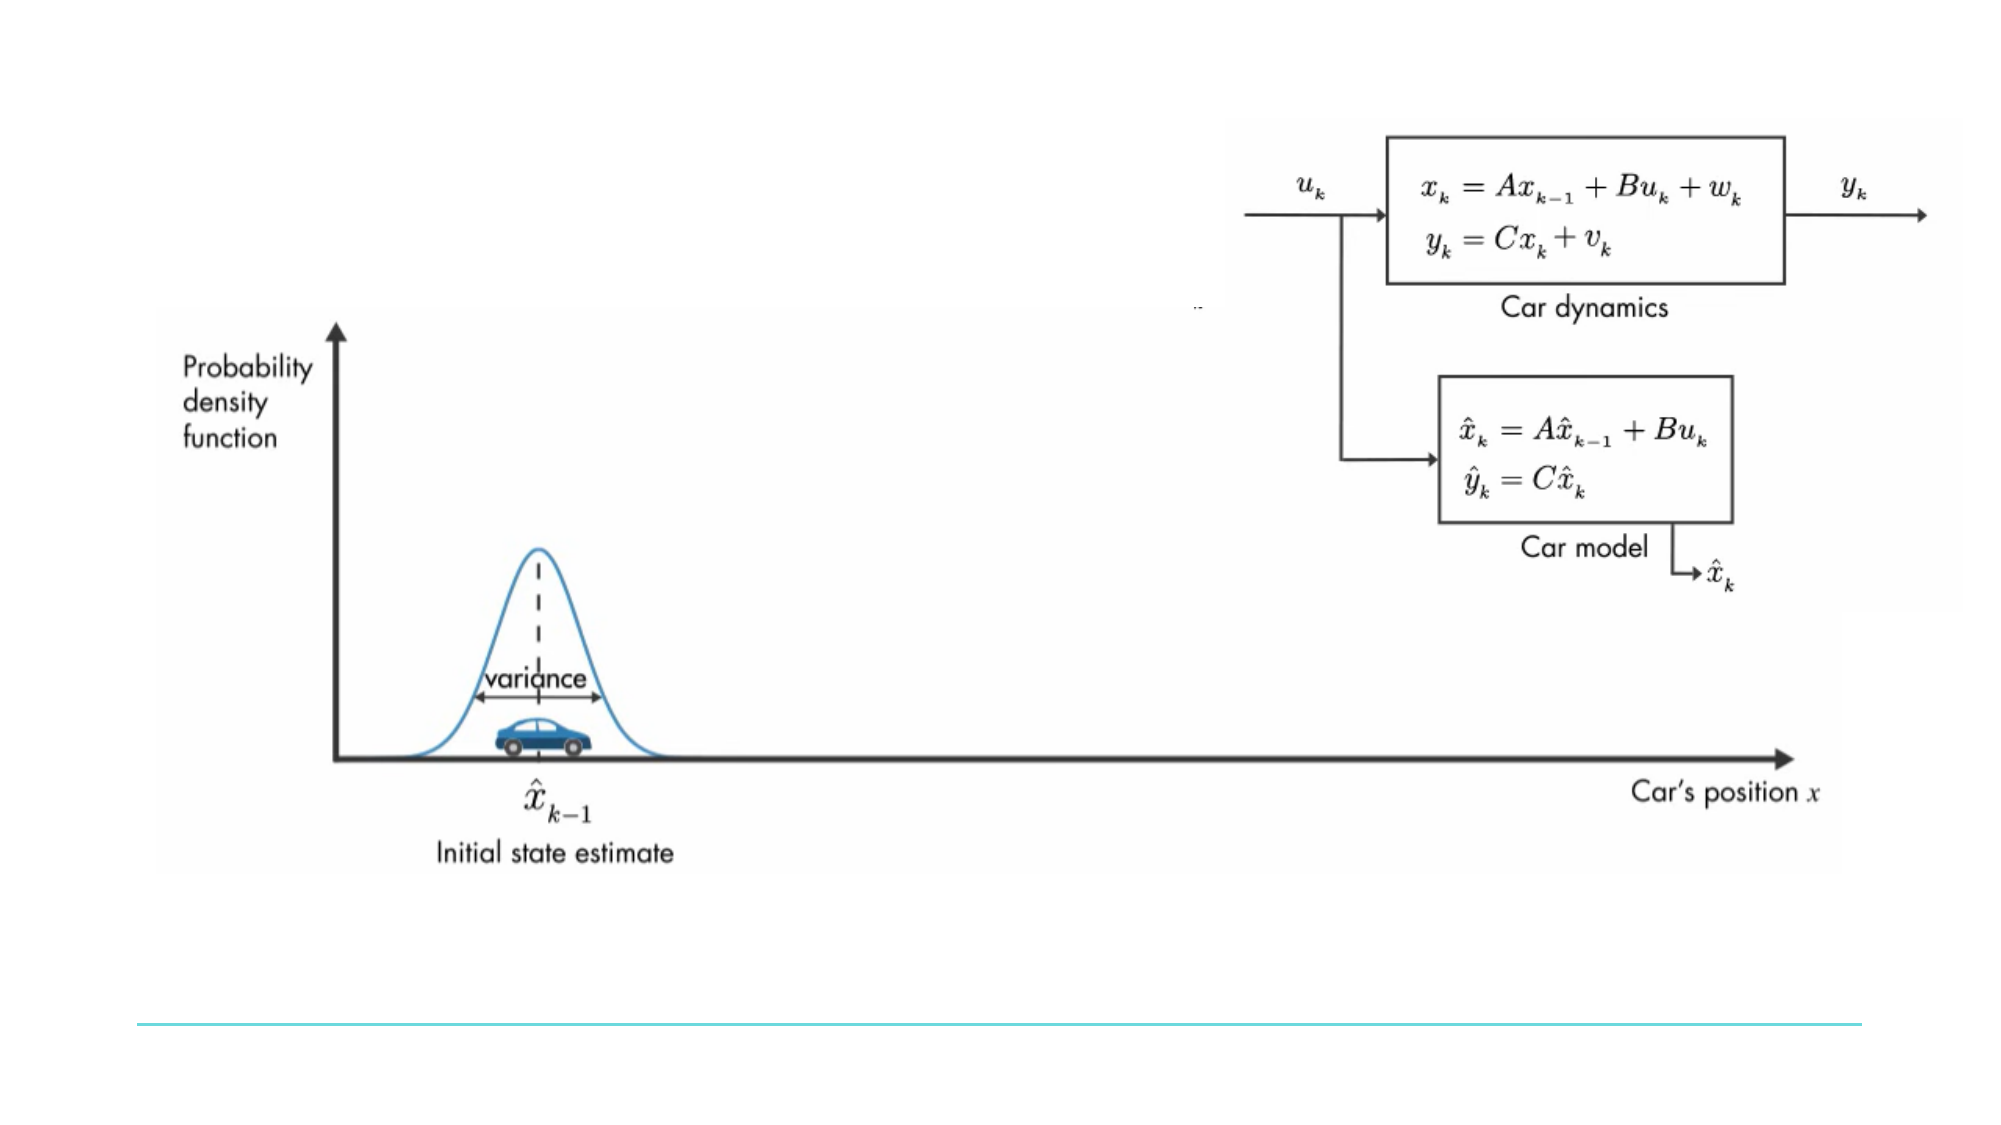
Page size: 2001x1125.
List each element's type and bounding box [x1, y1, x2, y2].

picture [156, 118, 1964, 875]
